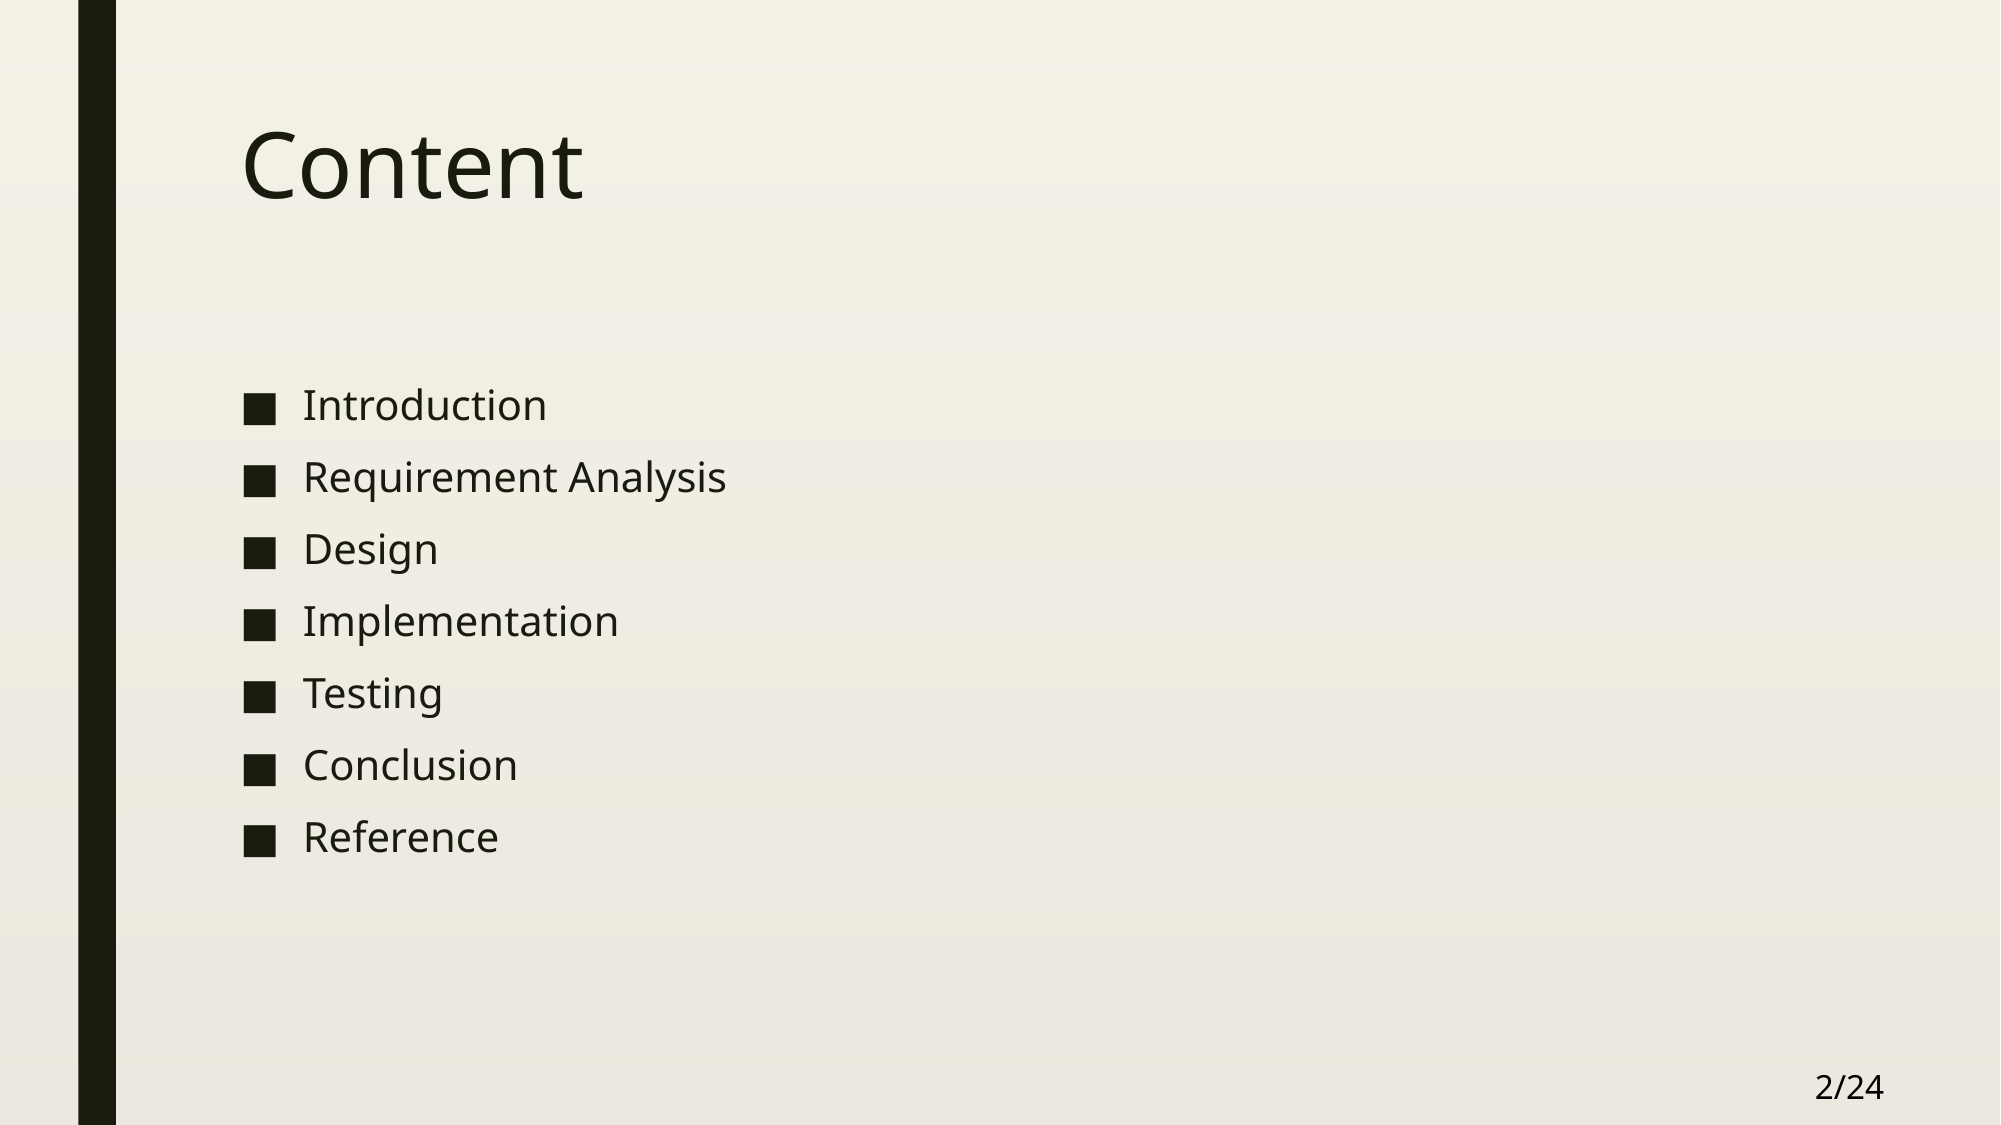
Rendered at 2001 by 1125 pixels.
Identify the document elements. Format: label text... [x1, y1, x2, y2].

title Content [225, 112, 1800, 357]
list Introduction Requirement Analysis Design Implementation Testing Conclusion Reference [225, 375, 1800, 963]
